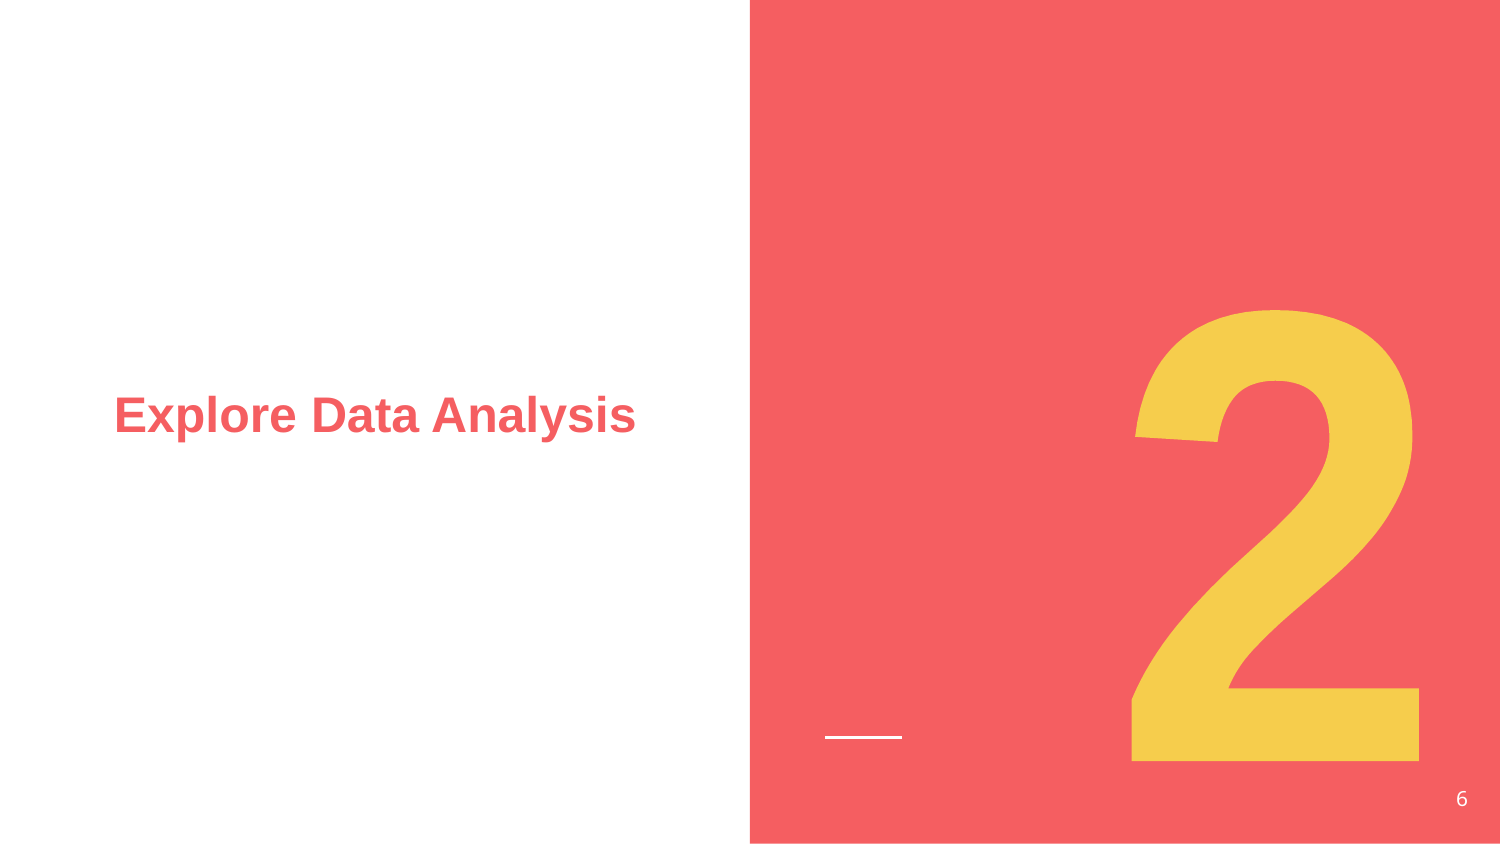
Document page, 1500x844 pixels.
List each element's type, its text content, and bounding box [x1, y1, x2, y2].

slide_number 6 [1392, 767, 1483, 833]
title Explore Data Analysis [43, 181, 708, 458]
